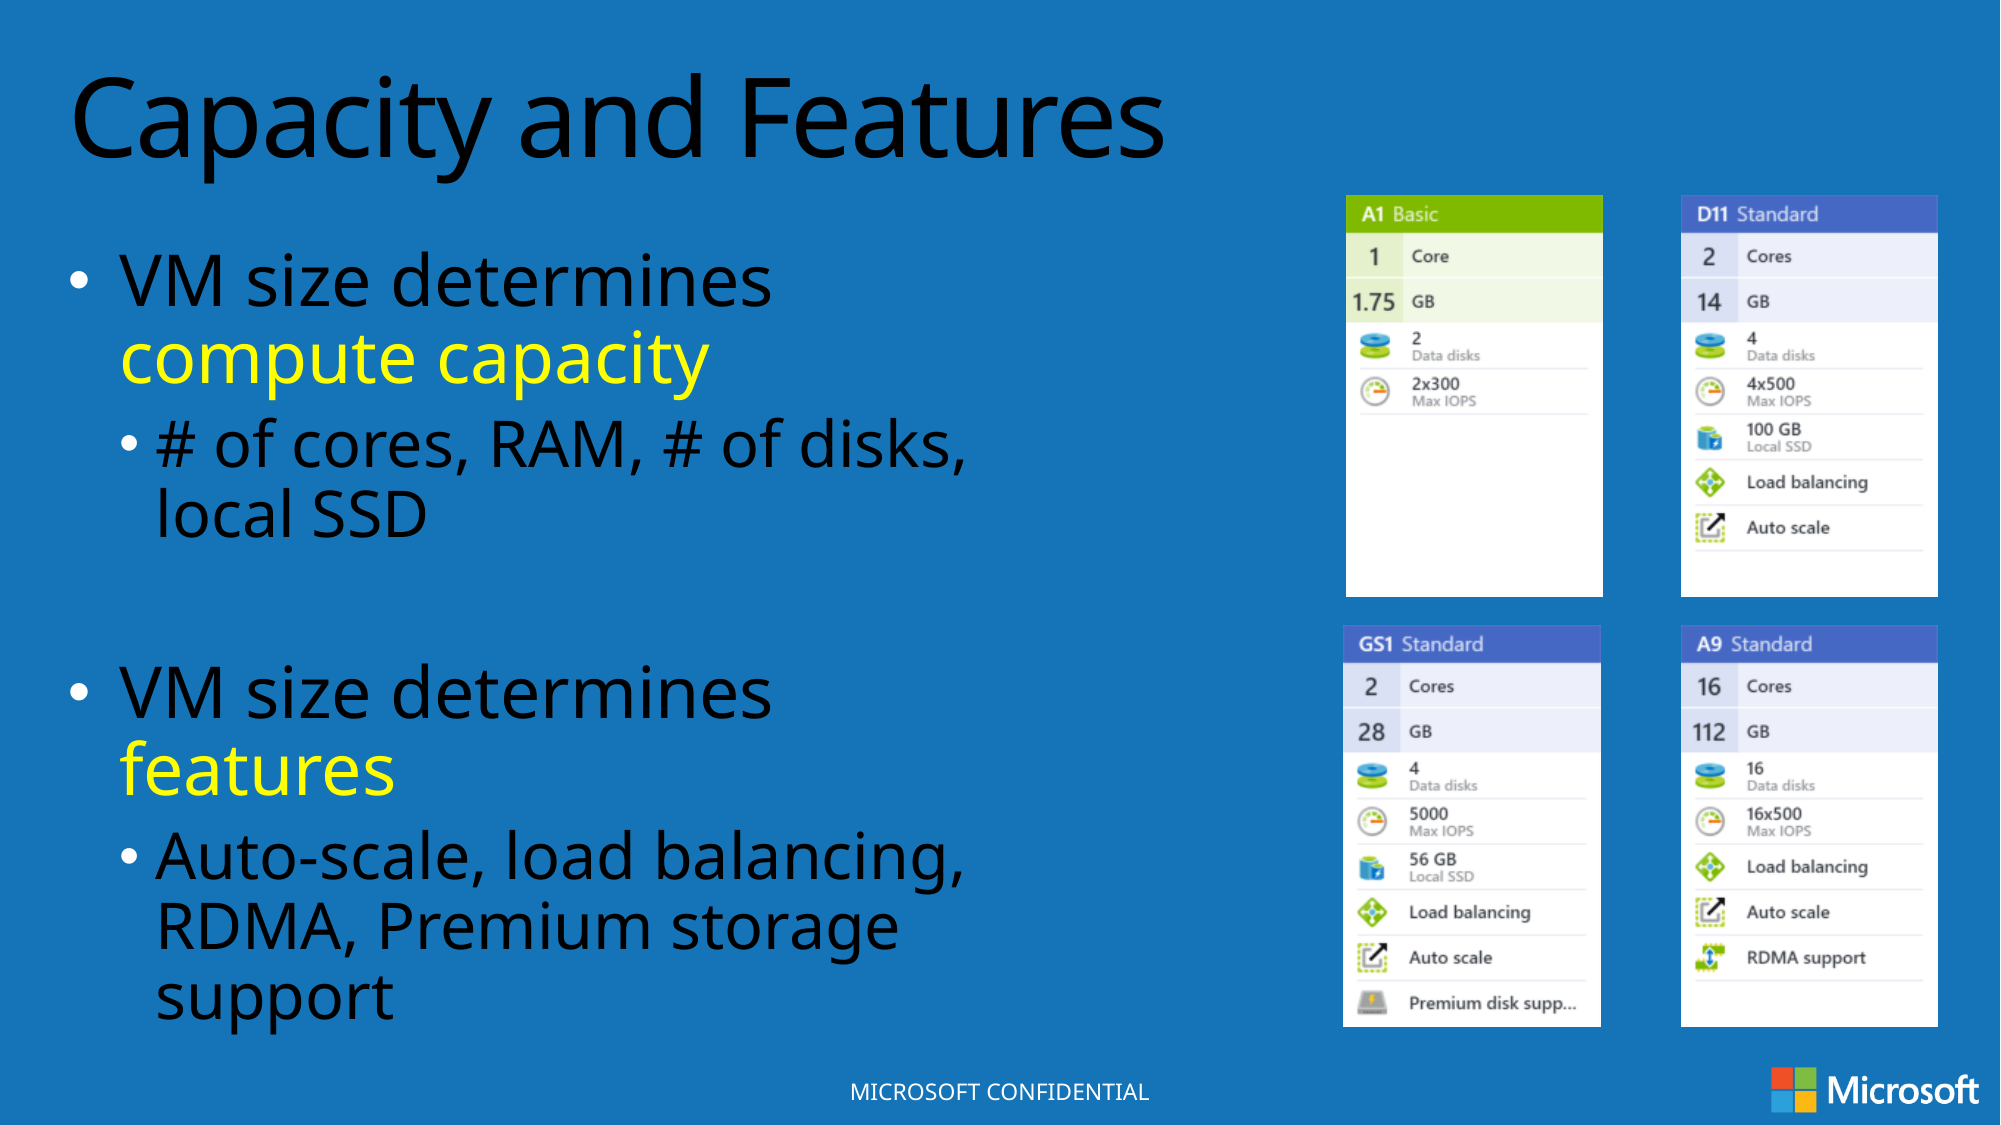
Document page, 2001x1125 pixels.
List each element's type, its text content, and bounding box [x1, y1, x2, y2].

title Capacity and Features [44, 47, 1938, 196]
picture [1770, 1066, 1980, 1113]
picture [1345, 195, 1603, 597]
picture [1343, 624, 1601, 1027]
list VM size determines compute capacity # of cores, RAM, # of disks, local SSD VM size determines features Auto-scale, load balancing, RDMA, Premium storage support [43, 229, 1066, 1050]
picture [1680, 195, 1938, 597]
picture [1680, 624, 1938, 1027]
